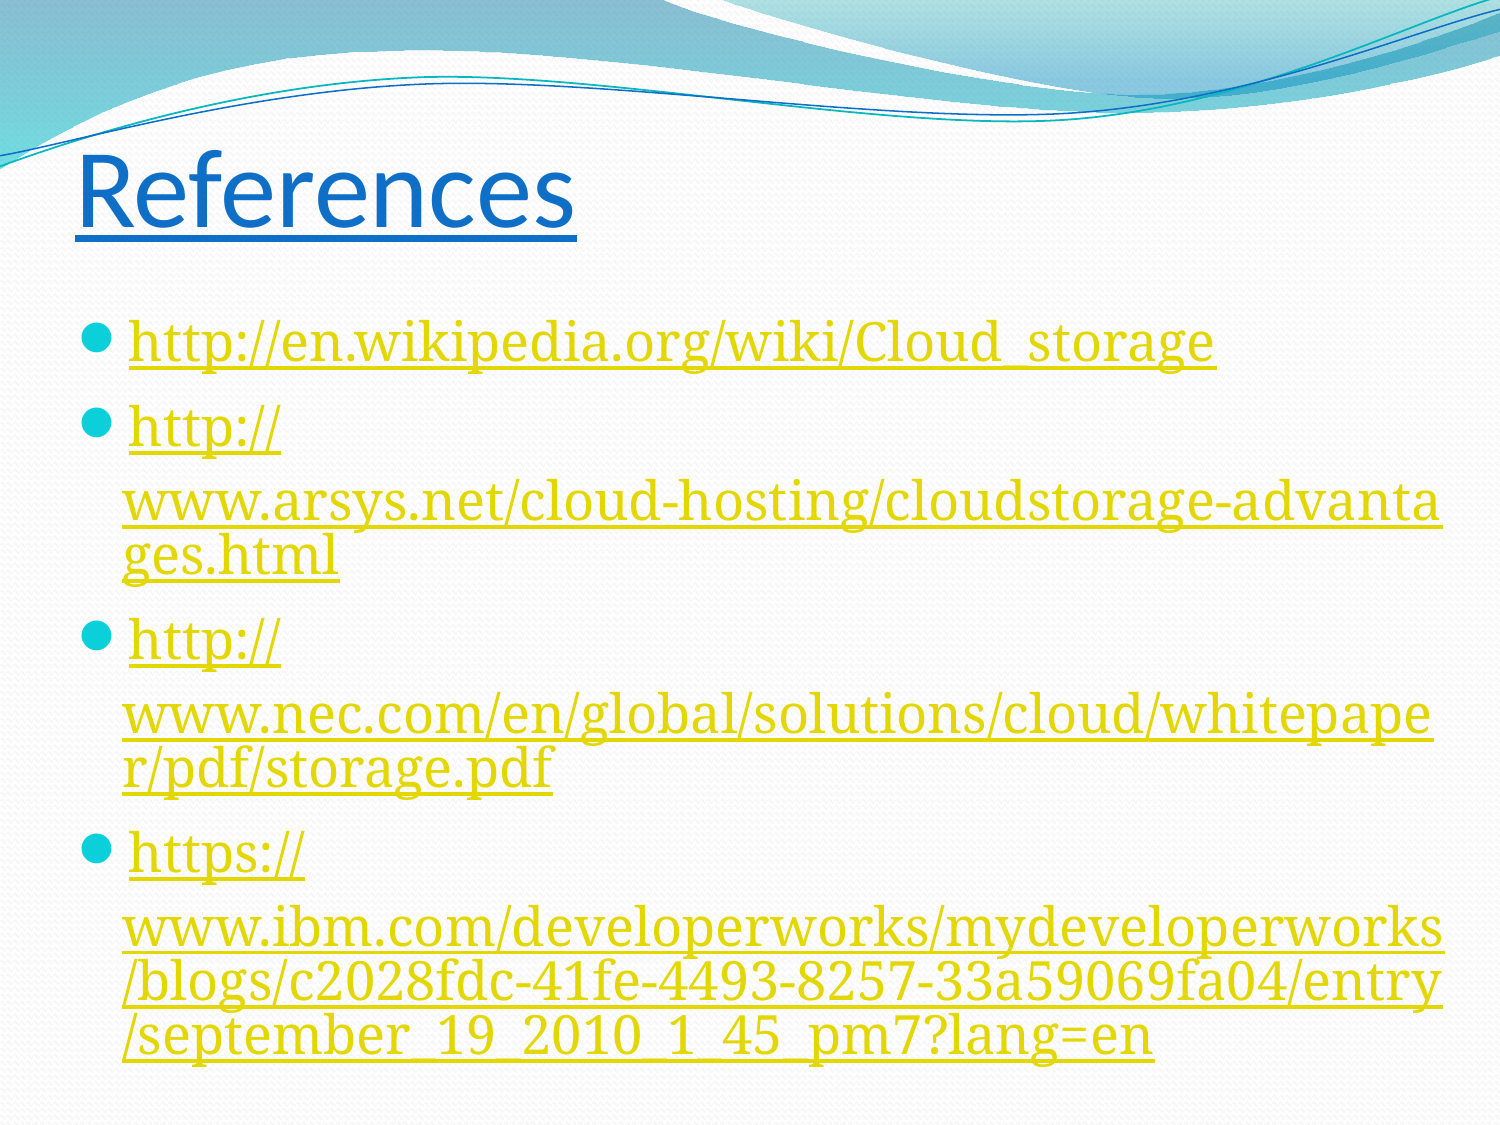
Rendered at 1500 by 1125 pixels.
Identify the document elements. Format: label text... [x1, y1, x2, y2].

title References [75, 62, 1425, 250]
list http://en.wikipedia.org/wiki/Cloud_storage http://www.arsys.net/cloud-hosting/cloudstorage-advantages.html http://www.nec.com/en/global/solutions/cloud/whitepaper/pdf/storage.pdf https://www.ibm.com/developerworks/mydeveloperworks/blogs/c2028fdc-41fe-4493-8257-33a59069fa04/entry/september_19_2010_1_45_pm7?lang=en [62, 299, 1463, 1028]
